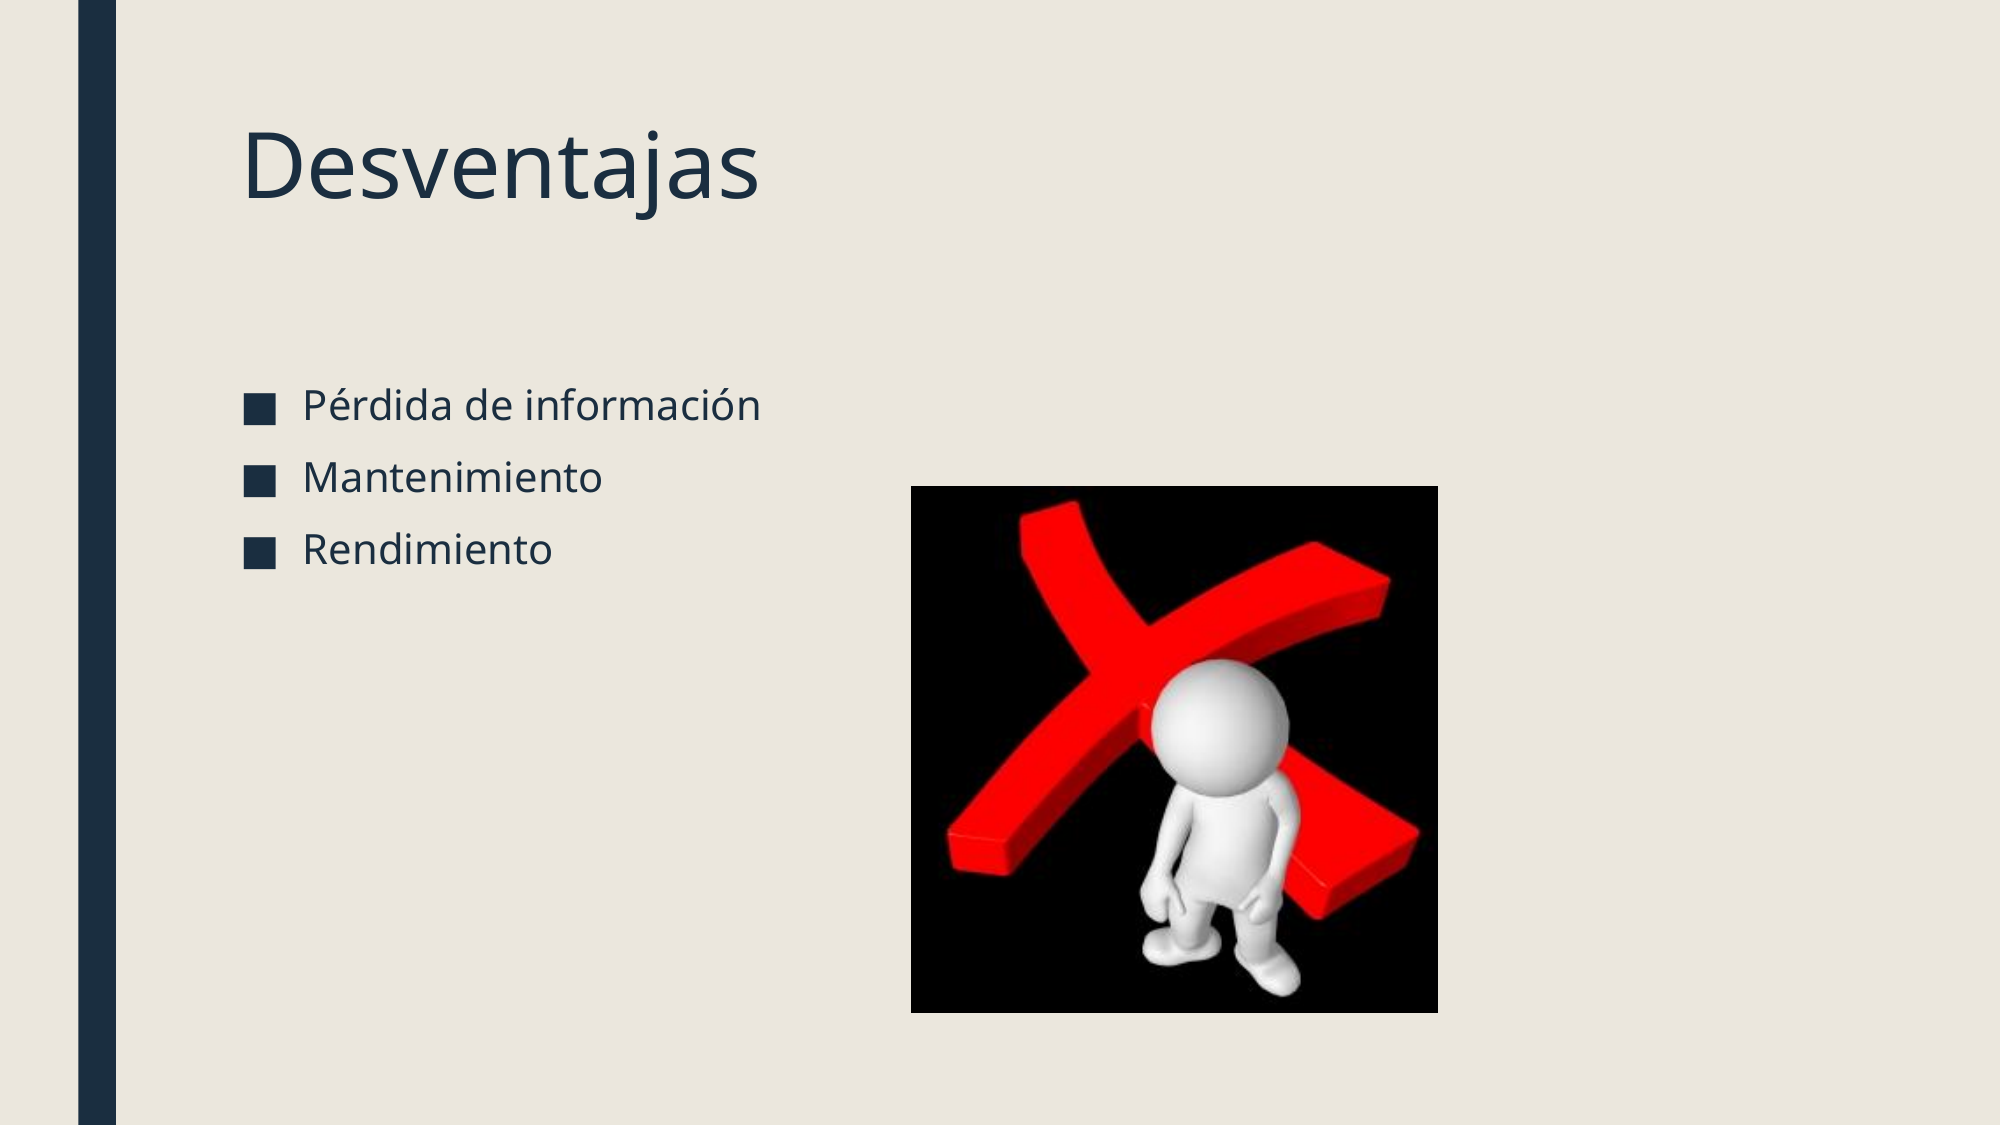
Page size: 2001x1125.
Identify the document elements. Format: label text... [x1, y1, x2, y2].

list Pérdida de información Mantenimiento Rendimiento [225, 375, 1800, 963]
picture [911, 486, 1438, 1013]
title Desventajas [225, 112, 1800, 357]
